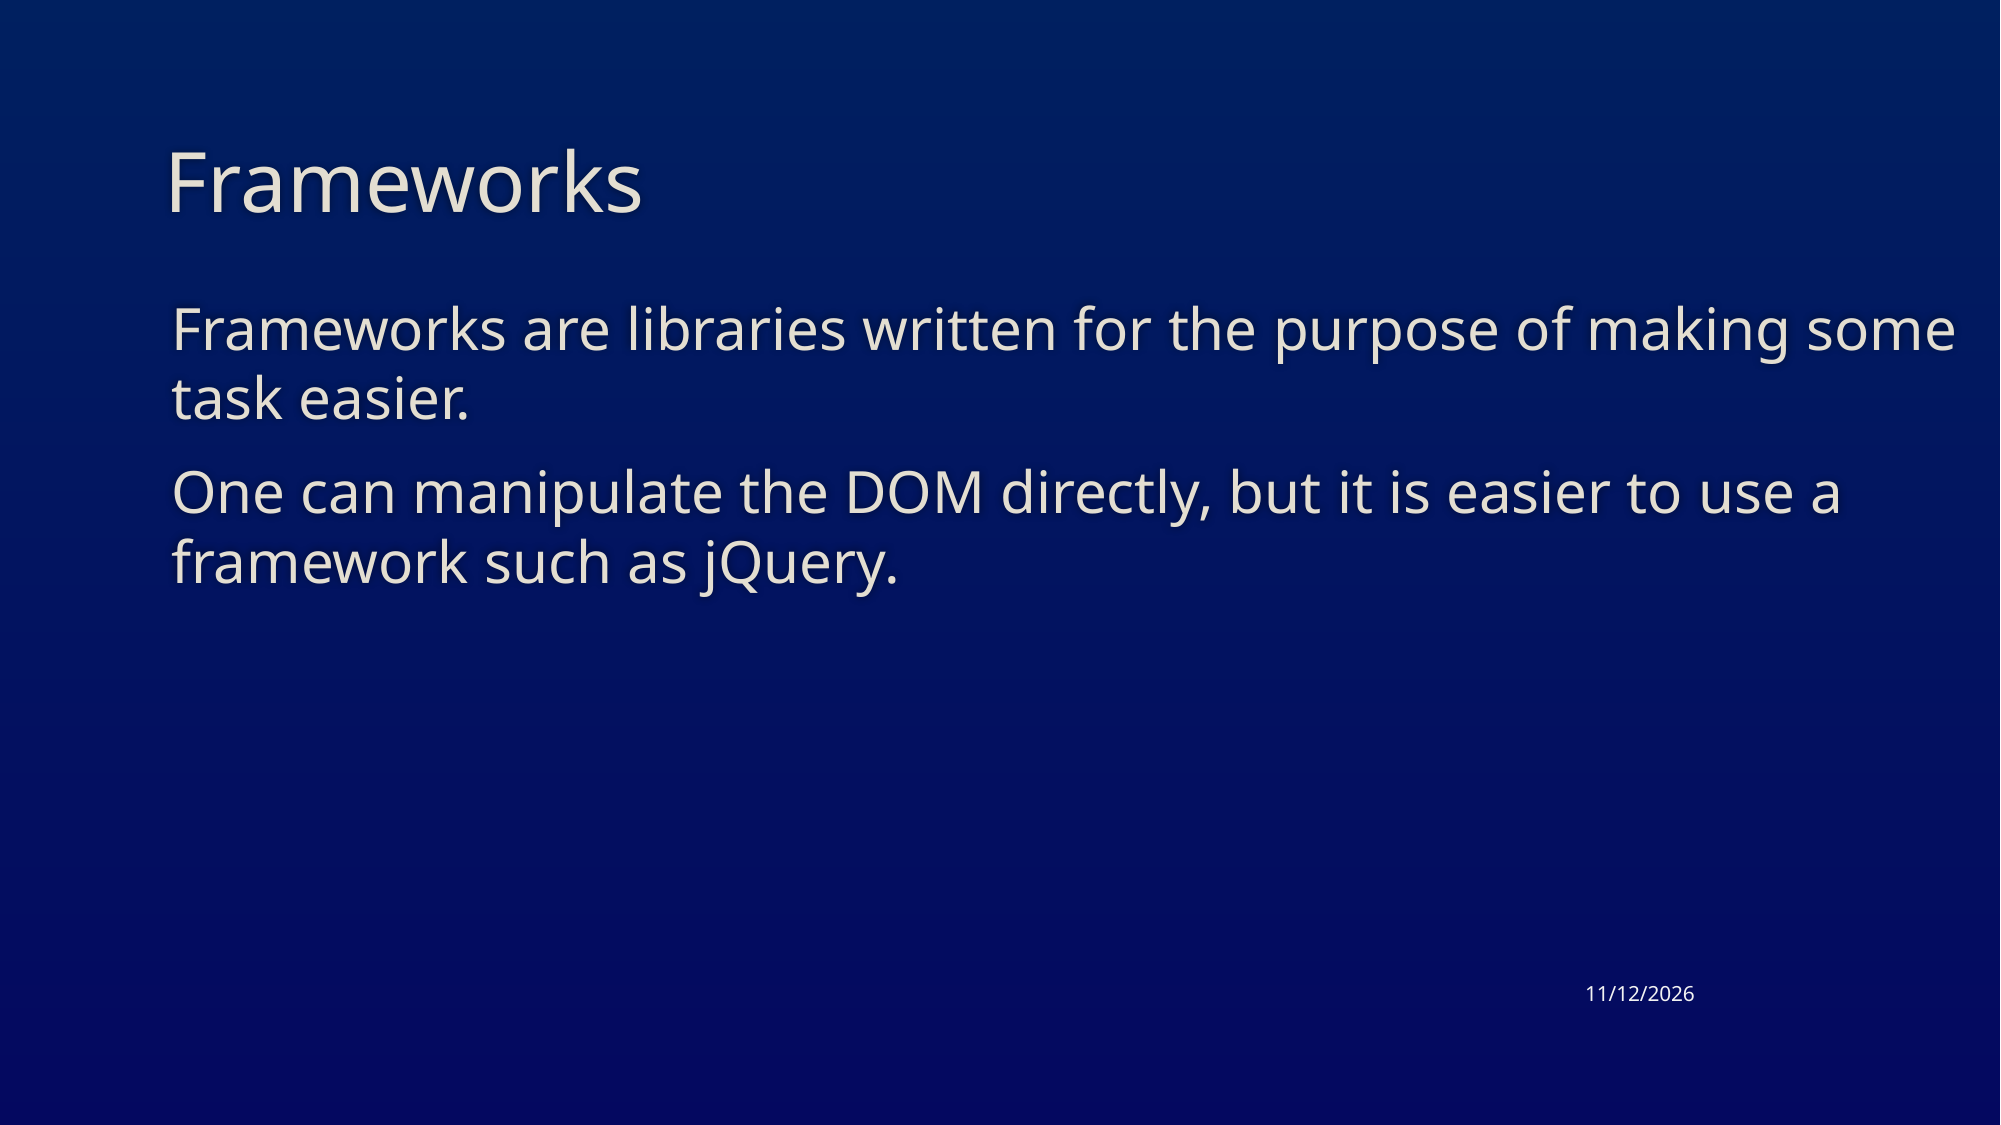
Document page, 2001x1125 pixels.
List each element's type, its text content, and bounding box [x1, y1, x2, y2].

list Frameworks are libraries written for the purpose of making some task easier. One can manipulate the DOM directly, but it is easier to use a framework such as jQuery. [149, 284, 2000, 950]
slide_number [1259, 965, 1710, 1025]
title Frameworks [149, 99, 1849, 260]
